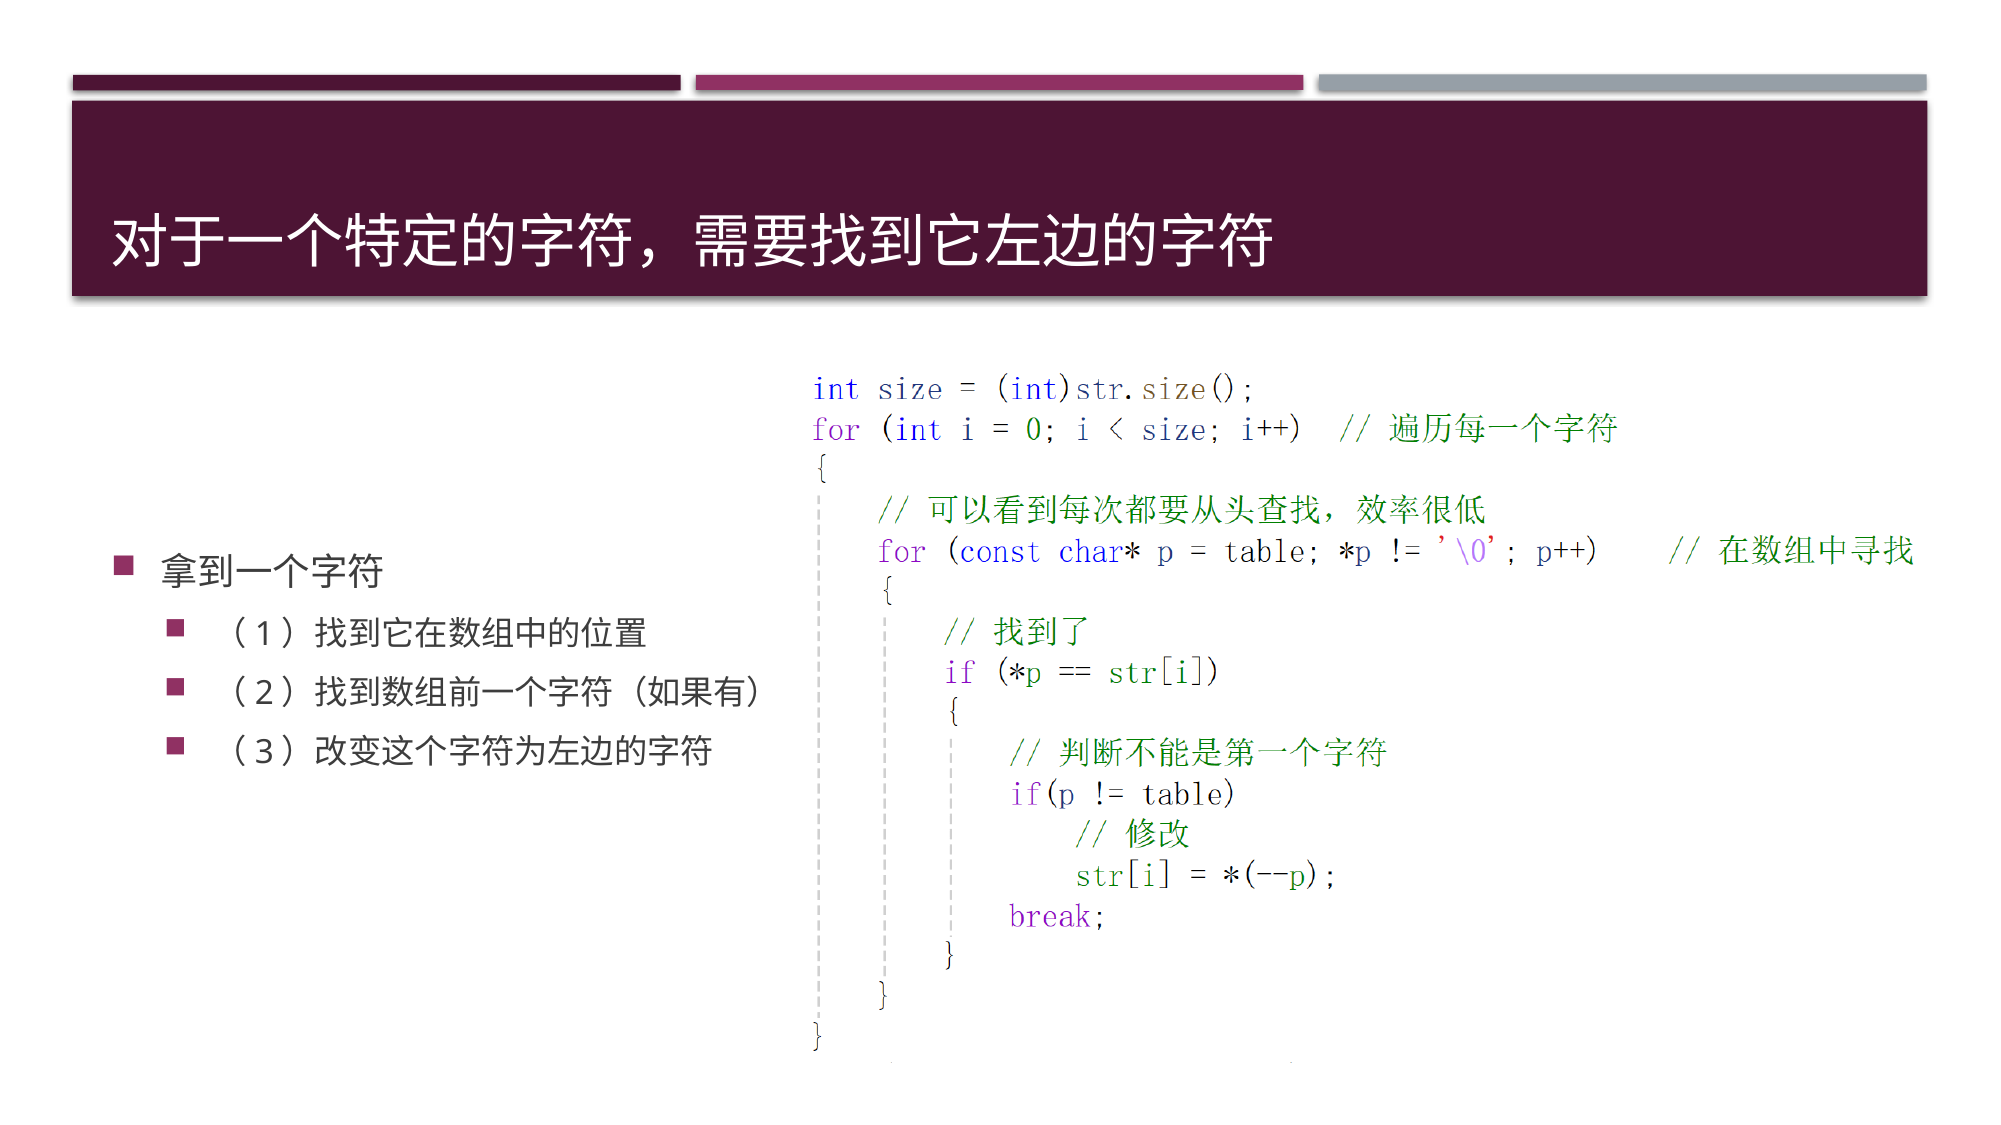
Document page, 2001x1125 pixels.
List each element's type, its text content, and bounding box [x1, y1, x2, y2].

list 拿到一个字符 （1）找到它在数组中的位置 （2）找到数组前一个字符（如果有） （3）改变这个字符为左边的字符 [95, 357, 1905, 962]
picture [797, 362, 1937, 1063]
title 对于一个特定的字符，需要找到它左边的字符 [95, 115, 1905, 282]
